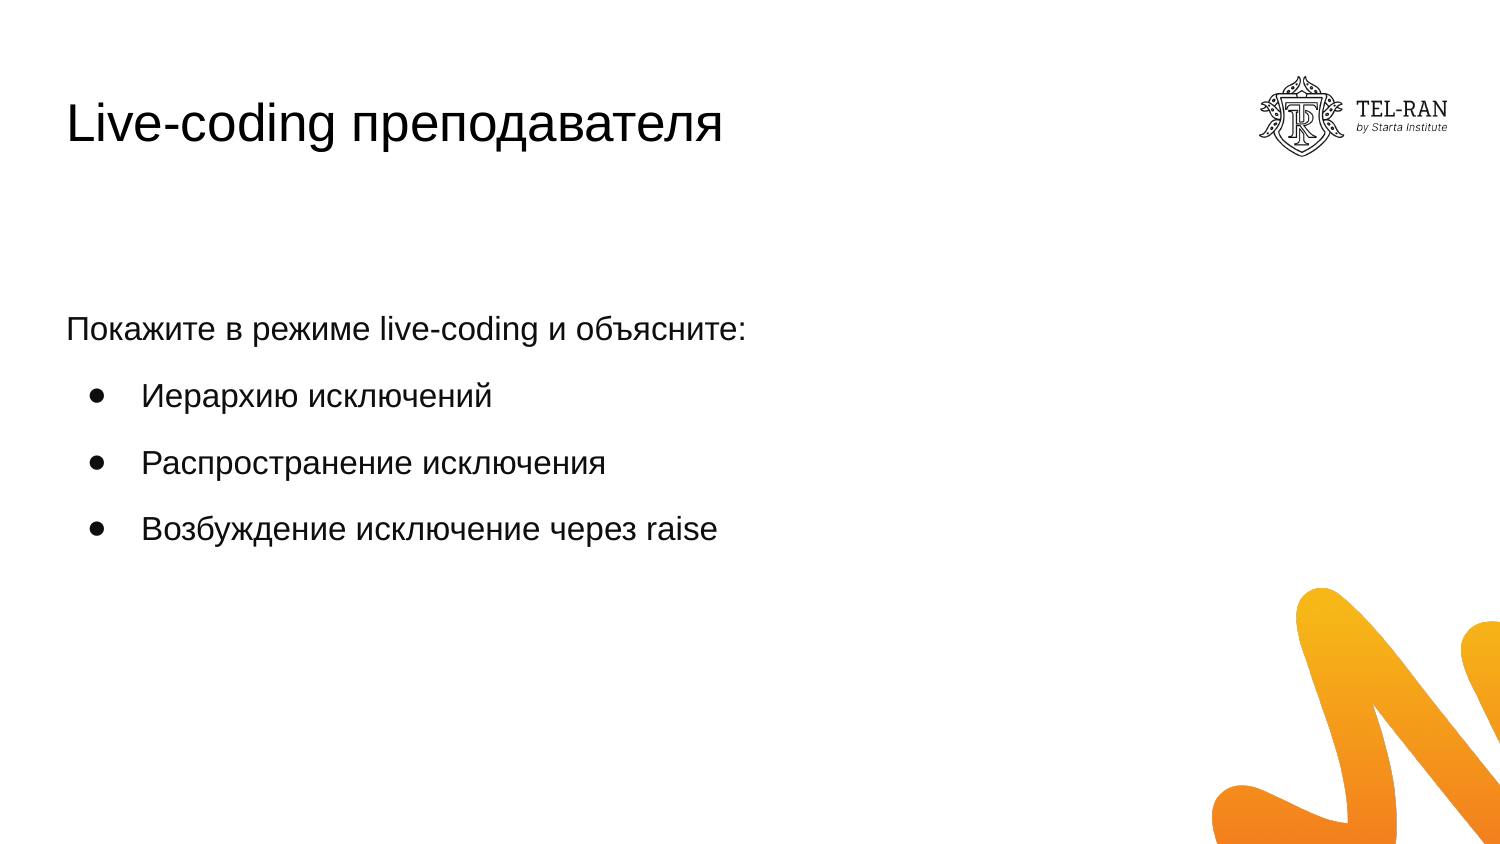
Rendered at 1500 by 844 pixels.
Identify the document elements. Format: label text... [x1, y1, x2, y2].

picture [1152, 588, 1500, 844]
text_box Покажите в режиме live-coding и объясните: Иерархию исключений Распространение исключения Возбуждение исключение через raise [51, 286, 1449, 750]
text_box Live-coding преподавателя [51, 72, 1449, 167]
picture [1259, 76, 1447, 157]
